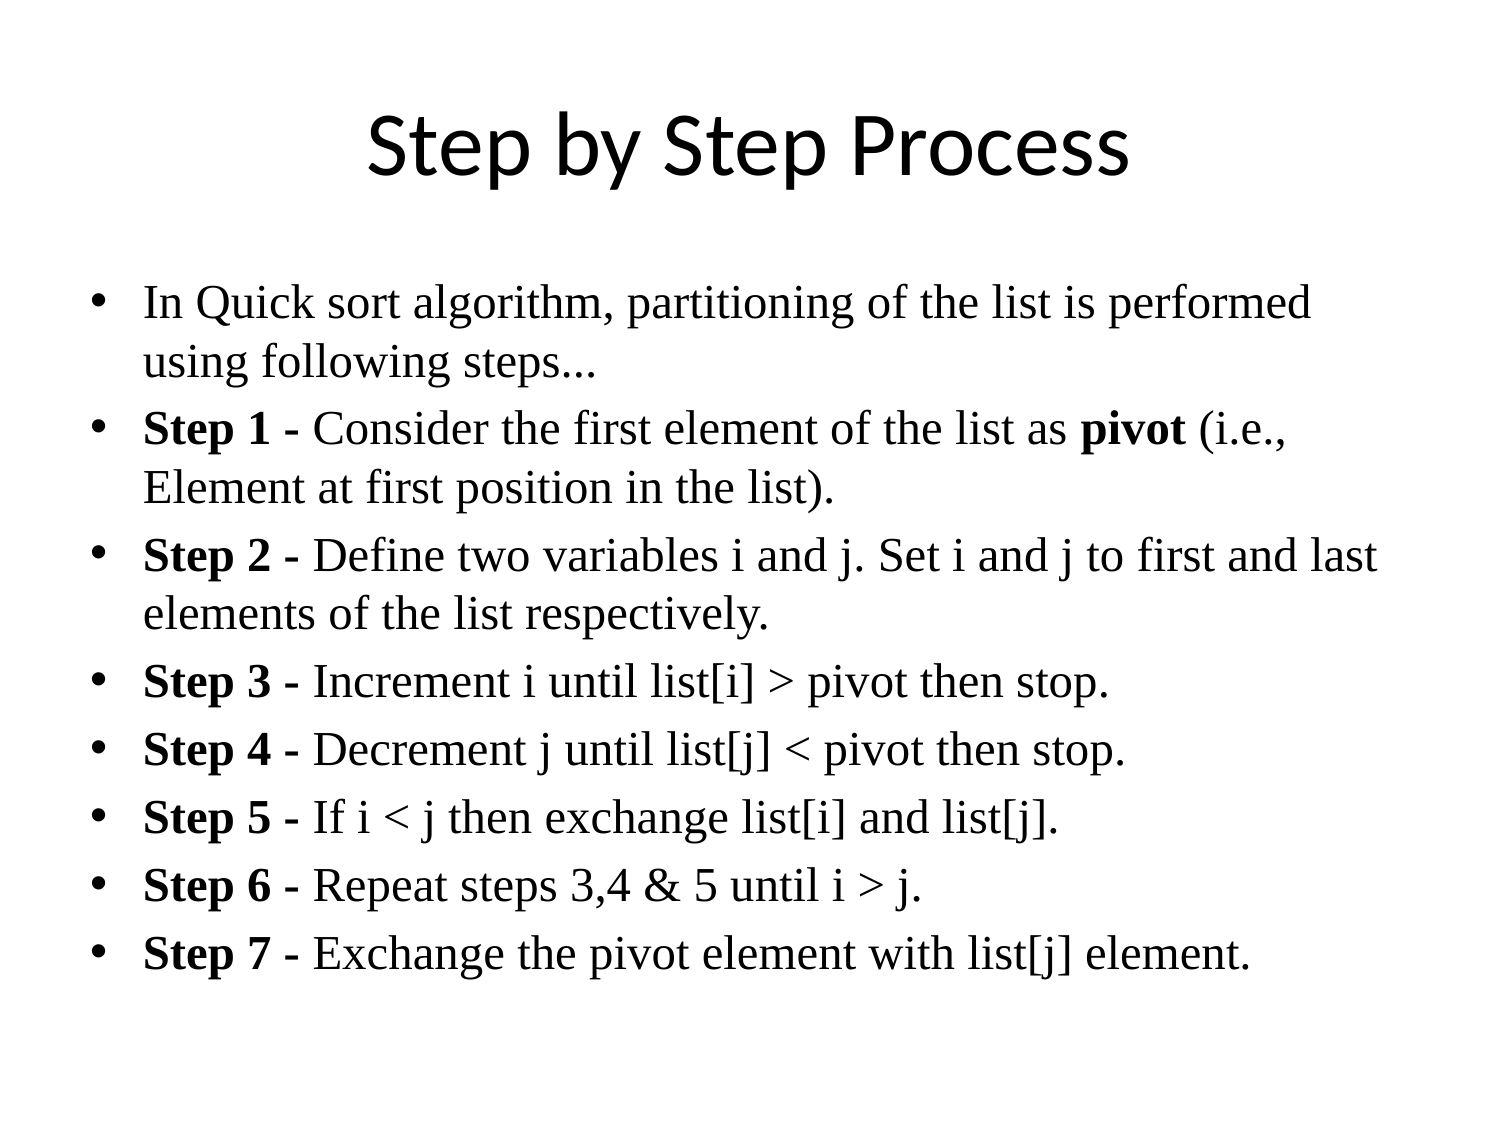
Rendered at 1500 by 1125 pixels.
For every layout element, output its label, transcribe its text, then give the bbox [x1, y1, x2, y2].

title Step by Step Process [75, 45, 1425, 233]
list In Quick sort algorithm, partitioning of the list is performed using following steps... Step 1 - Consider the first element of the list as pivot (i.e., Element at first position in the list). Step 2 - Define two variables i and j. Set i and j to first and last elements of the list respectively. Step 3 - Increment i until list[i] > pivot then stop. Step 4 - Decrement j until list[j] < pivot then stop. Step 5 - If i < j then exchange list[i] and list[j]. Step 6 - Repeat steps 3,4 & 5 until i > j. Step 7 - Exchange the pivot element with list[j] element. [75, 262, 1425, 1005]
